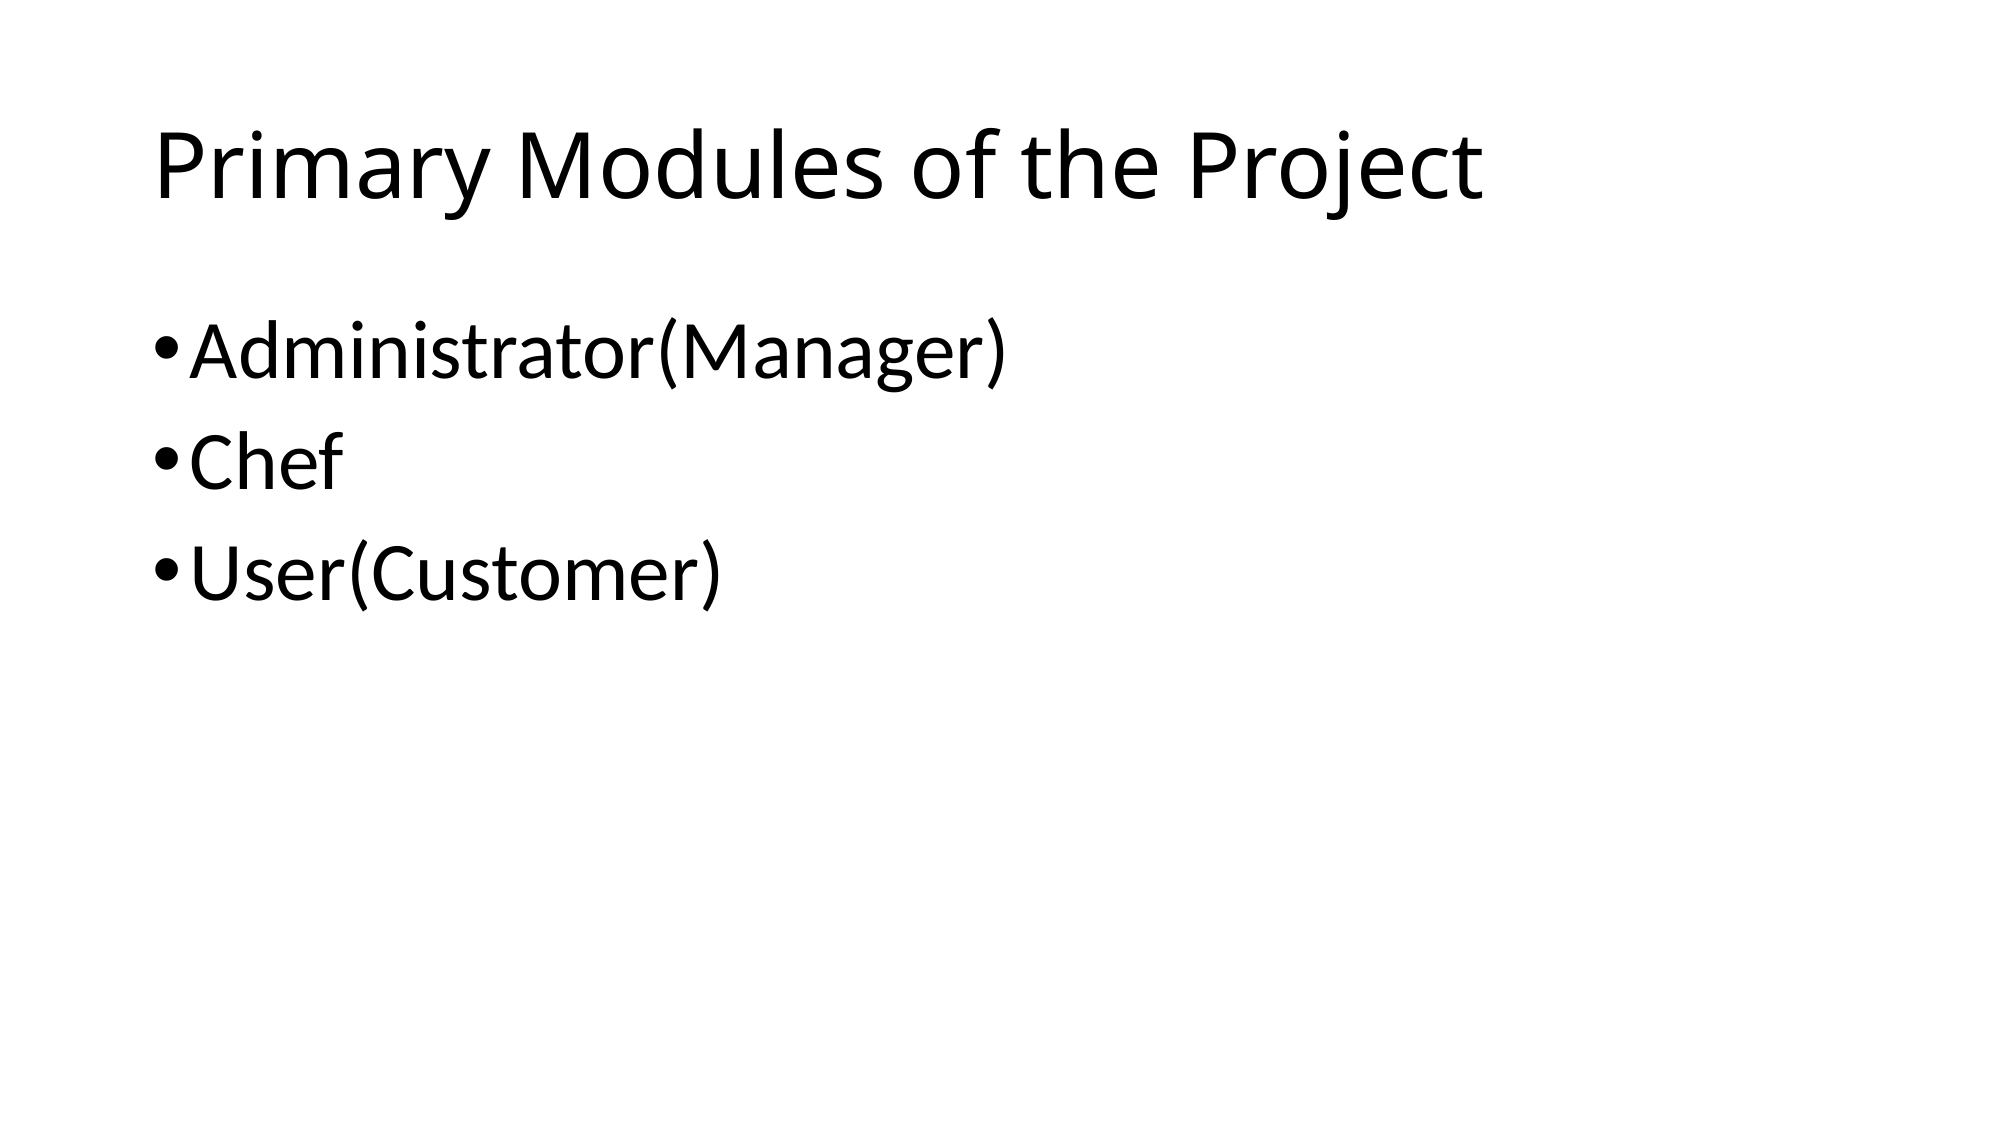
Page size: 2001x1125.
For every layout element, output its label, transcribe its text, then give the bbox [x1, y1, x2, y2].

title Primary Modules of the Project [137, 59, 1863, 278]
list Administrator(Manager) Chef User(Customer) [137, 299, 1863, 1014]
